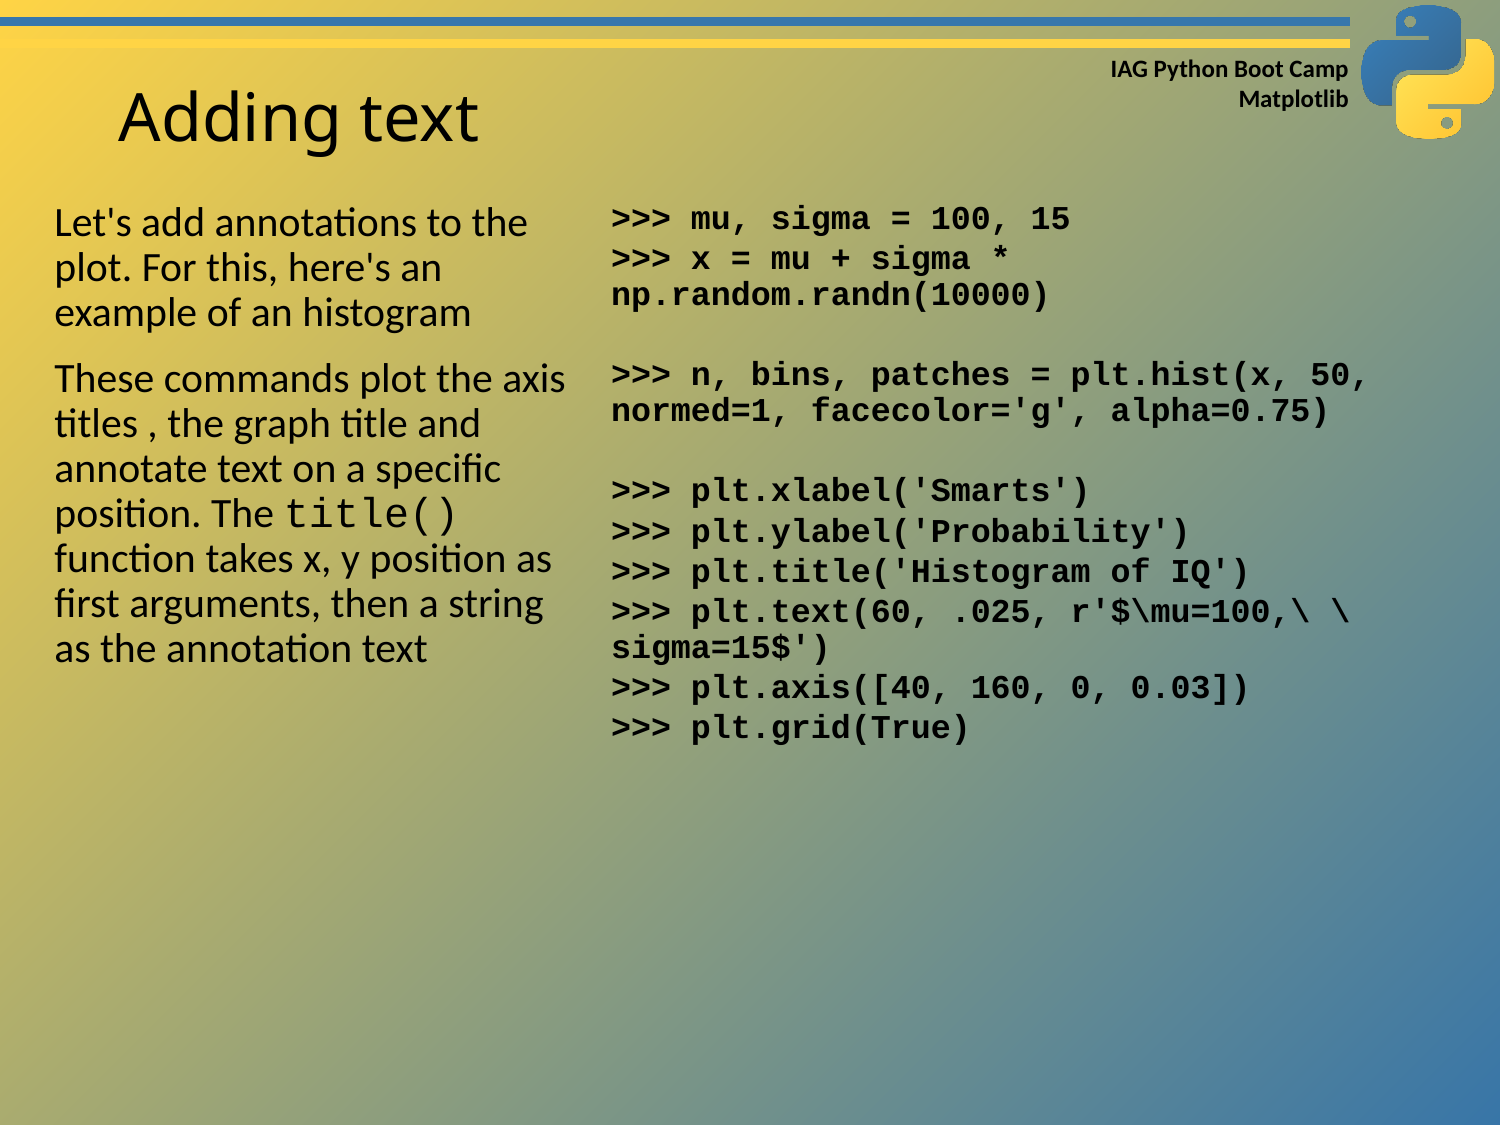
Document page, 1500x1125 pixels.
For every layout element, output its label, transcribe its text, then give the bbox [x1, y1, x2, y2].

picture [1361, 5, 1495, 139]
list >>> mu, sigma = 100, 15 >>> x = mu + sigma * np.random.randn(10000) >>> n, bins, patches = plt.hist(x, 50, normed=1, facecolor='g', alpha=0.75) >>> plt.xlabel('Smarts') >>> plt.ylabel('Probability') >>> plt.title('Histogram of IQ') >>> plt.text(60, .025, r'$\mu=100,\ \sigma=15$') >>> plt.axis([40, 160, 0, 0.03]) >>> plt.grid(True) [596, 193, 1485, 1019]
list Let's add annotations to the plot. For this, here's an example of an histogram These commands plot the axis titles , the graph title and annotate text on a specific position. The title() function takes x, y position as first arguments, then a string as the annotation text [39, 193, 589, 1015]
title Adding text [103, 63, 1082, 164]
